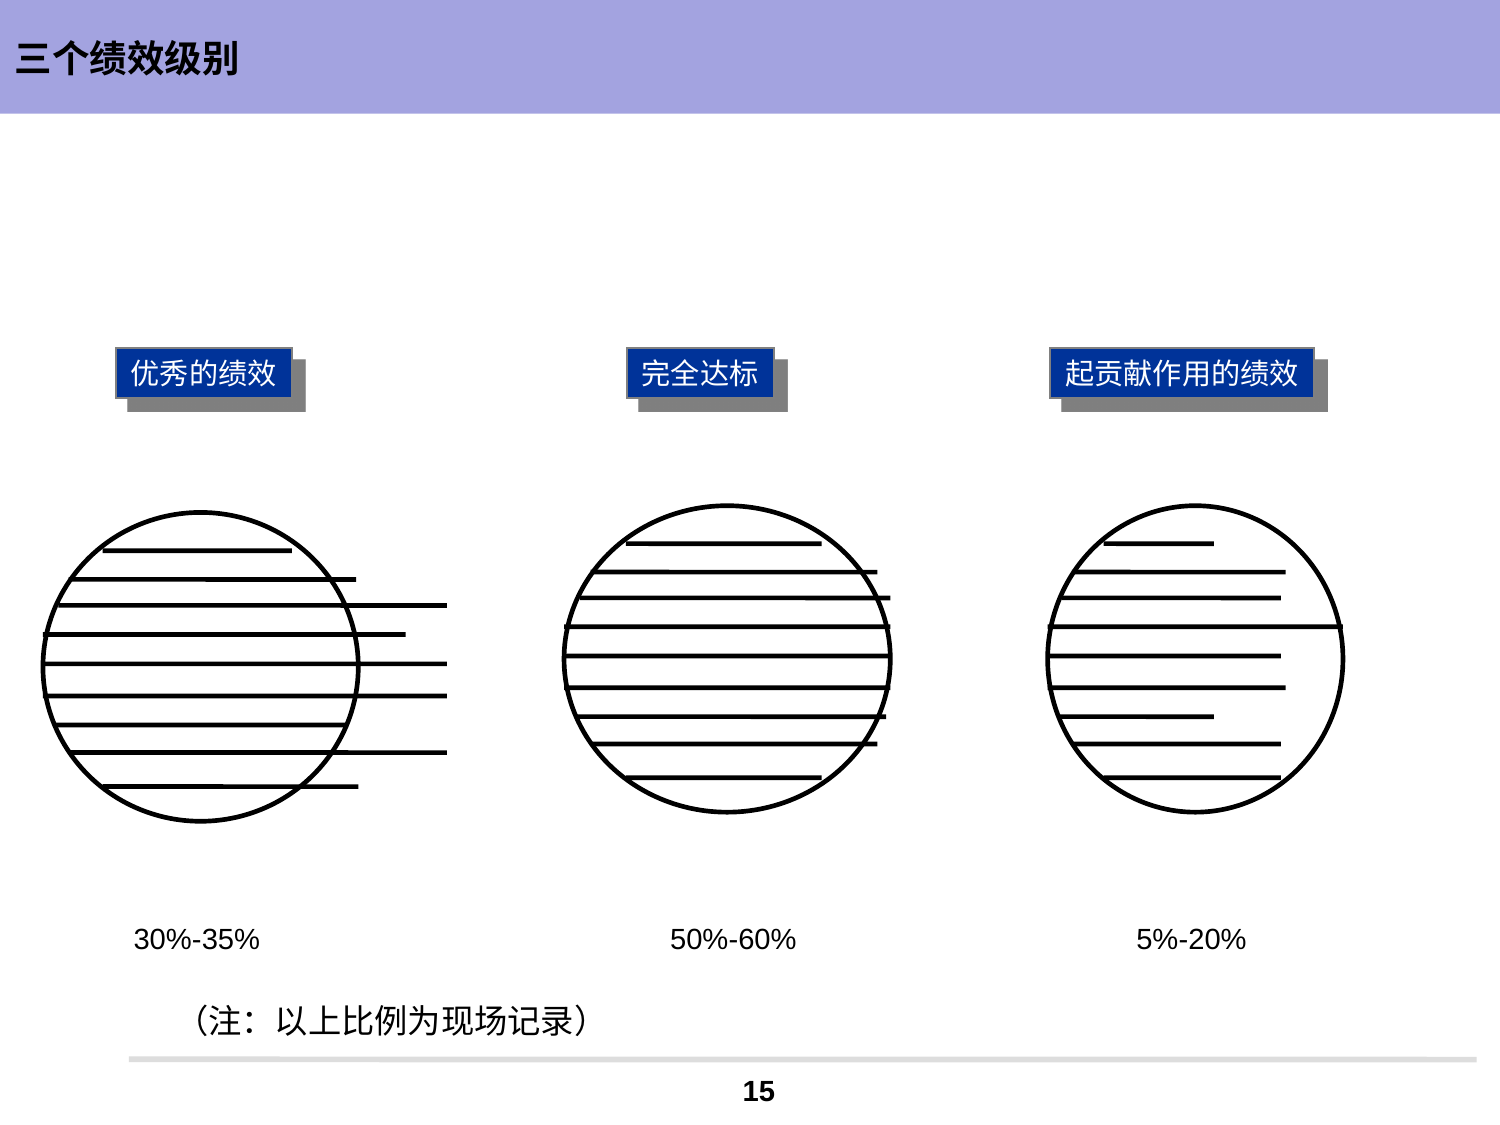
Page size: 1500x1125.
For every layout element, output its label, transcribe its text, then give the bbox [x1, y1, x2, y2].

text_box 5%-20% [1121, 912, 1262, 963]
text_box 三个绩效级别 [0, 11, 1451, 105]
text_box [42, 512, 448, 822]
text_box （注：以上比例为现场记录） [160, 992, 623, 1048]
text_box 50%-60% [655, 912, 812, 963]
text_box 起贡献作用的绩效 [1050, 348, 1314, 398]
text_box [1047, 505, 1344, 813]
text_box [563, 505, 891, 813]
text_box 完全达标 [626, 348, 774, 398]
text_box 优秀的绩效 [116, 348, 293, 398]
text_box 30%-35% [118, 912, 276, 963]
